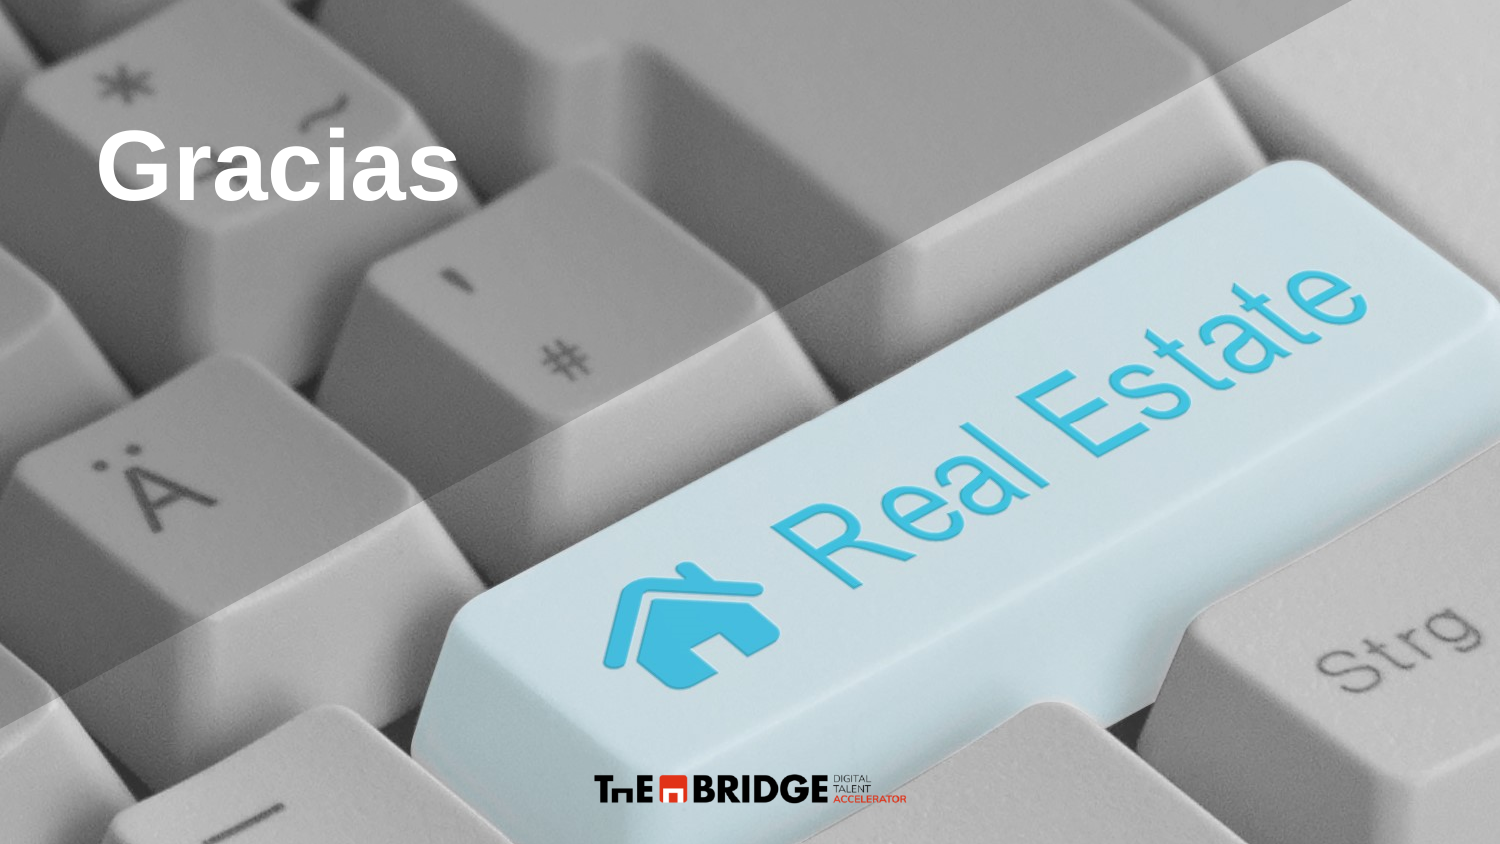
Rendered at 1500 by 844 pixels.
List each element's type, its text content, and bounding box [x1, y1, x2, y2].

picture [0, 0, 1500, 844]
list Gracias [80, 112, 750, 210]
